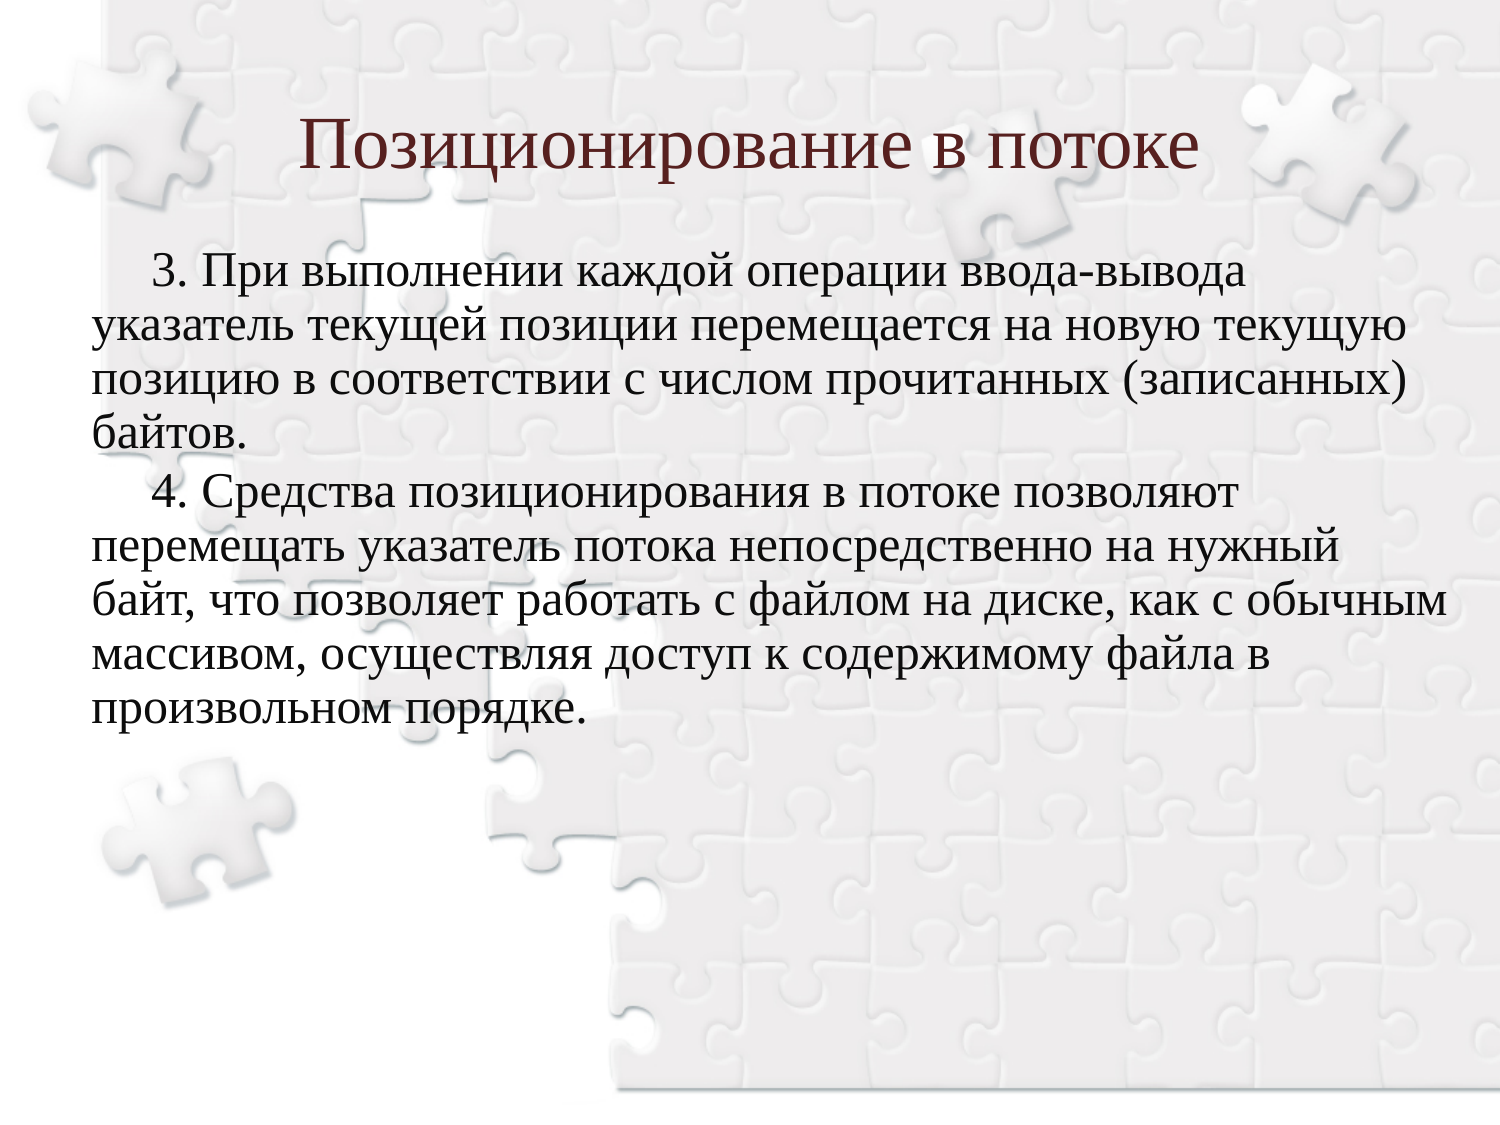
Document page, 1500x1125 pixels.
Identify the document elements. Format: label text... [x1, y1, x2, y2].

picture [0, 0, 1500, 1125]
list 3. При выполнении каждой операции ввода-вывода указатель текущей позиции перемещается на новую текущую позицию в соответствии с числом прочитанных (записанных) байтов. 4. Средства позиционирования в потоке позволяют перемещать указатель потока непосредственно на нужный байт, что позволяет работать с файлом на диске, как с обычным массивом, осуществляя доступ к содержимому файла в произвольном порядке. [76, 235, 1464, 1063]
text_box Позиционирование в потоке [29, 45, 1471, 233]
